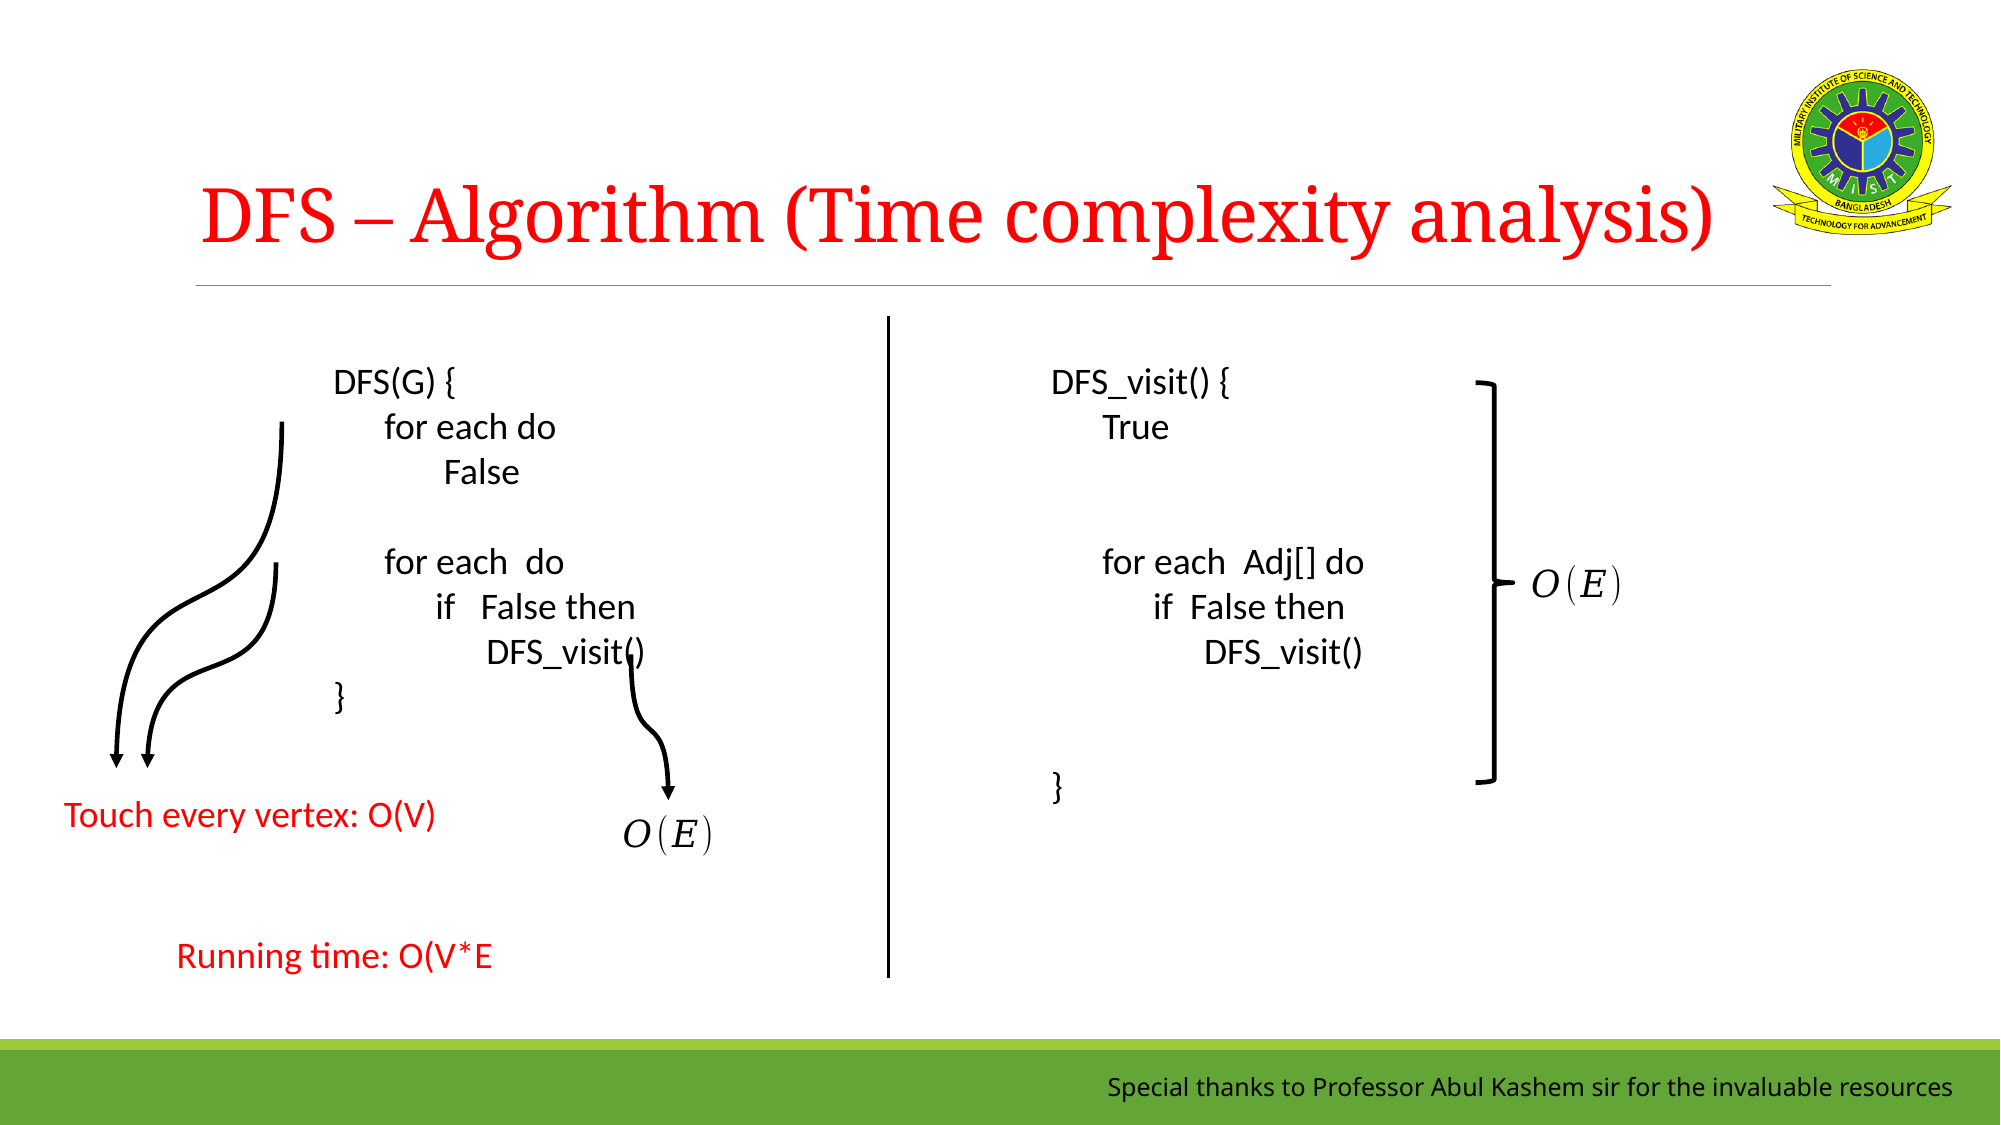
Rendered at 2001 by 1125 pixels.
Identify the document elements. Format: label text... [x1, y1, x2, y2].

text_box Touch every vertex: O(V) [49, 782, 452, 843]
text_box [108, 600, 316, 730]
picture [1906, 66, 1953, 238]
title DFS – Algorithm (Time complexity analysis) [185, 27, 1906, 266]
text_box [576, 708, 724, 747]
text_box Special thanks to Professor Abul Kashem sir for the invaluable resources [1092, 1064, 1970, 1109]
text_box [25, 511, 373, 679]
text_box [1475, 381, 1514, 784]
